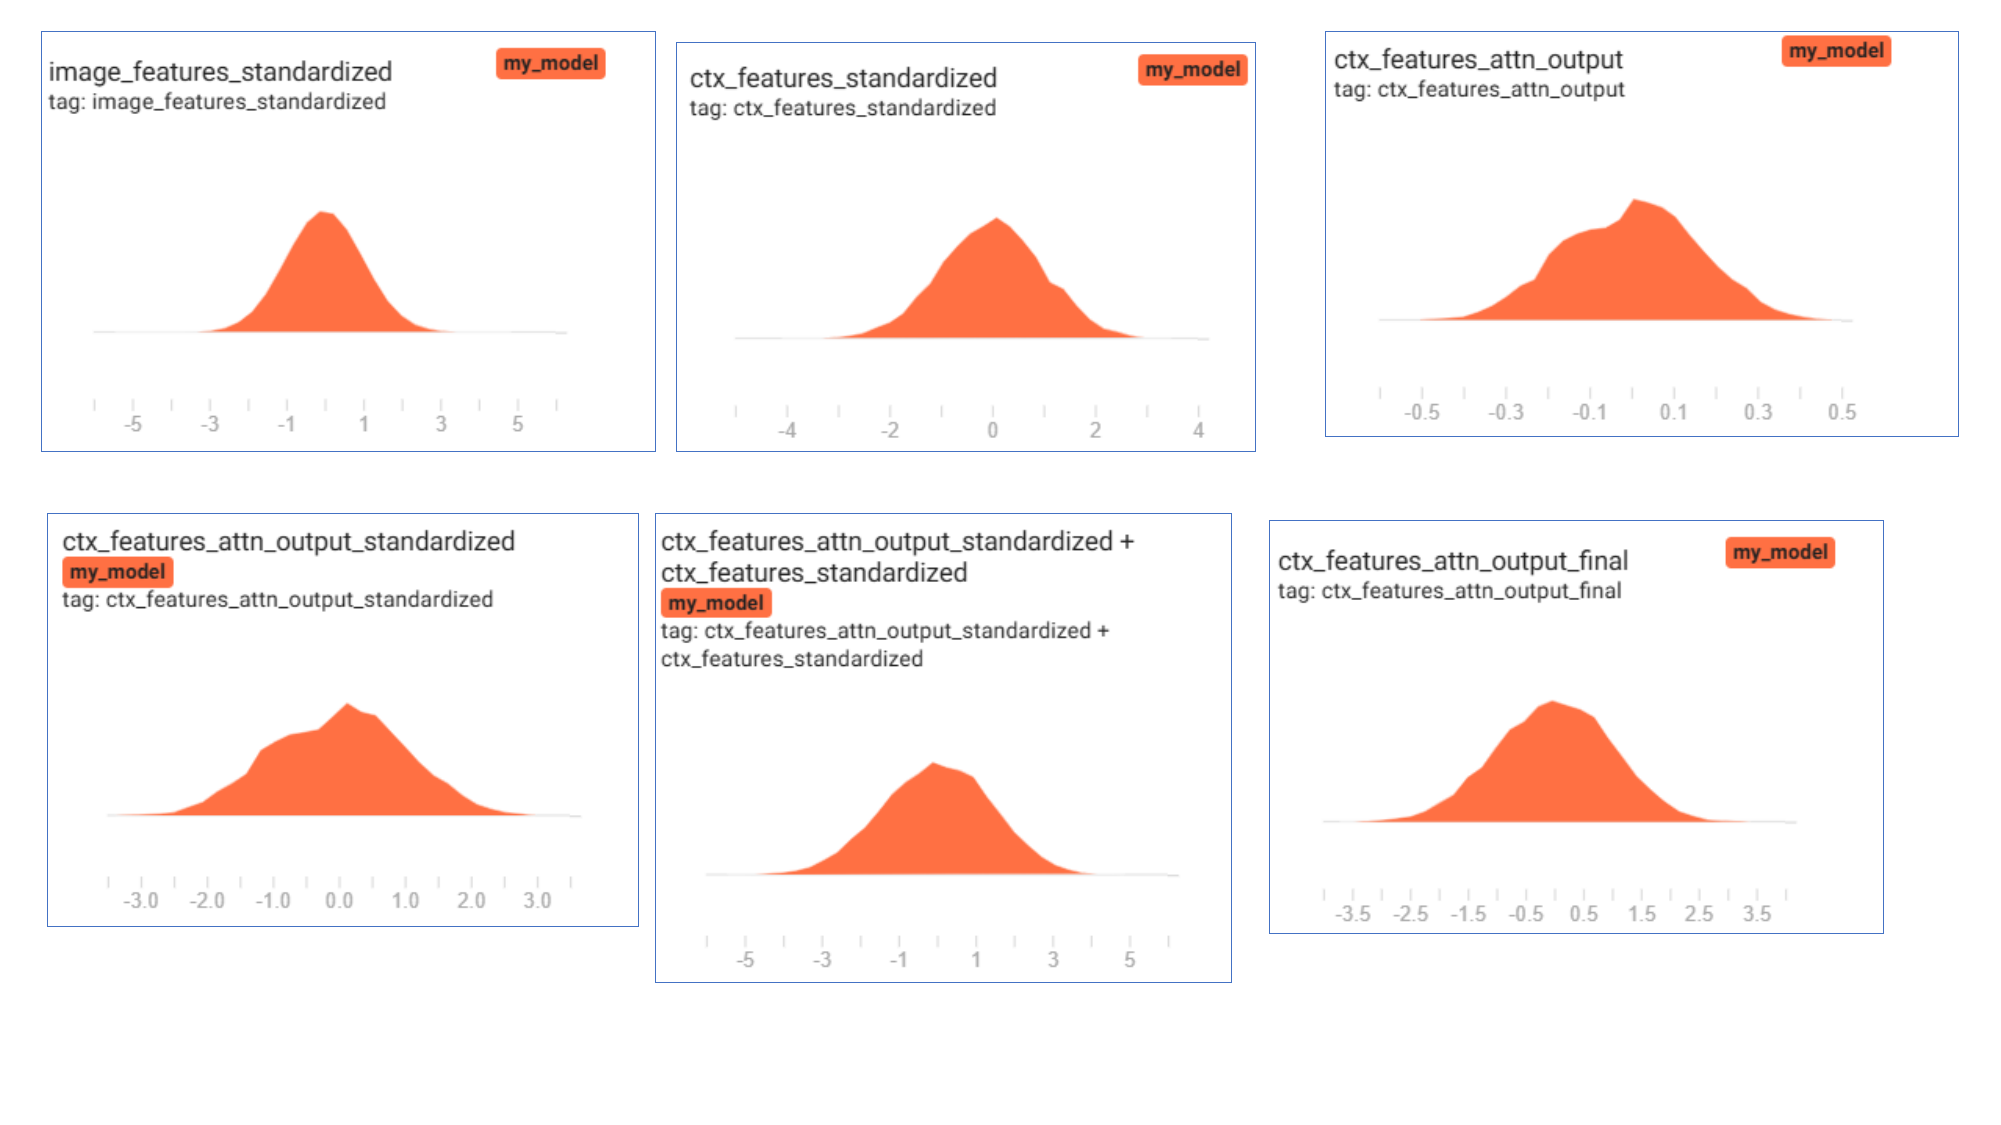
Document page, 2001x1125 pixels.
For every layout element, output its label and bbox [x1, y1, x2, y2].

picture [1325, 31, 1959, 437]
picture [47, 513, 639, 927]
picture [655, 513, 1232, 983]
picture [1269, 520, 1884, 934]
picture [41, 31, 656, 452]
picture [676, 42, 1256, 452]
